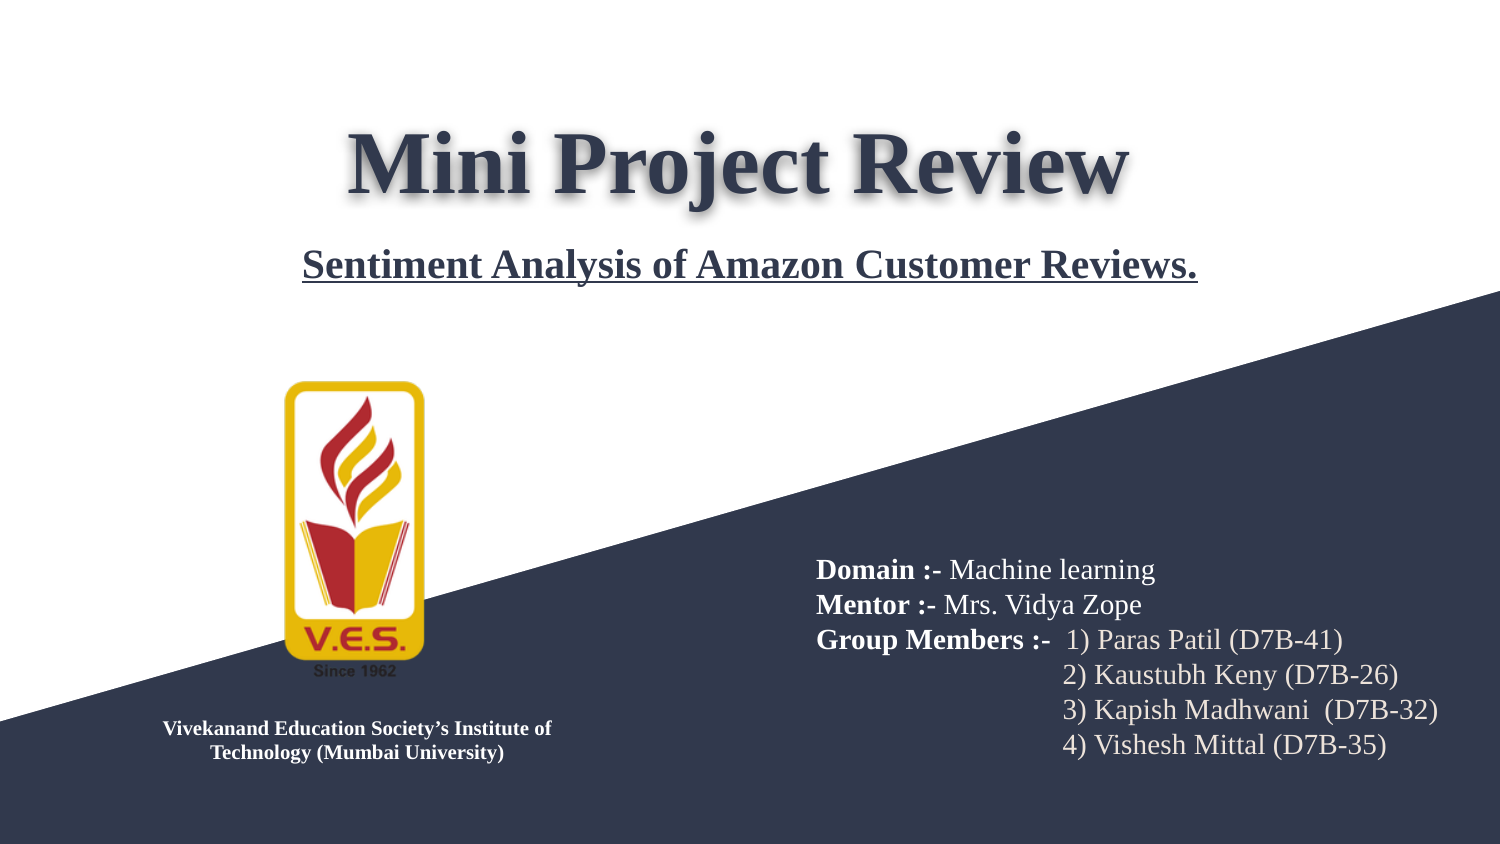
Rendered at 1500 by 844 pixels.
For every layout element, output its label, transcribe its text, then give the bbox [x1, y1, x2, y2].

subtitle Domain :- Machine learning Mentor :- Mrs. Vidya Zope Group Members :- 1) Paras Patil (D7B-41) 2) Kaustubh Keny (D7B-26) 3) Kapish Madhwani (D7B-32) 4) Vishesh Mittal (D7B-35) [801, 495, 1500, 844]
text_box Vivekanand Education Society’s Institute of Technology (Mumbai University) [103, 699, 611, 783]
text_box [1125, 380, 1500, 438]
picture [207, 379, 508, 680]
text_box Sentiment Analysis of Amazon Customer Reviews. [148, 222, 1352, 360]
title Mini Project Review [274, 88, 1226, 222]
